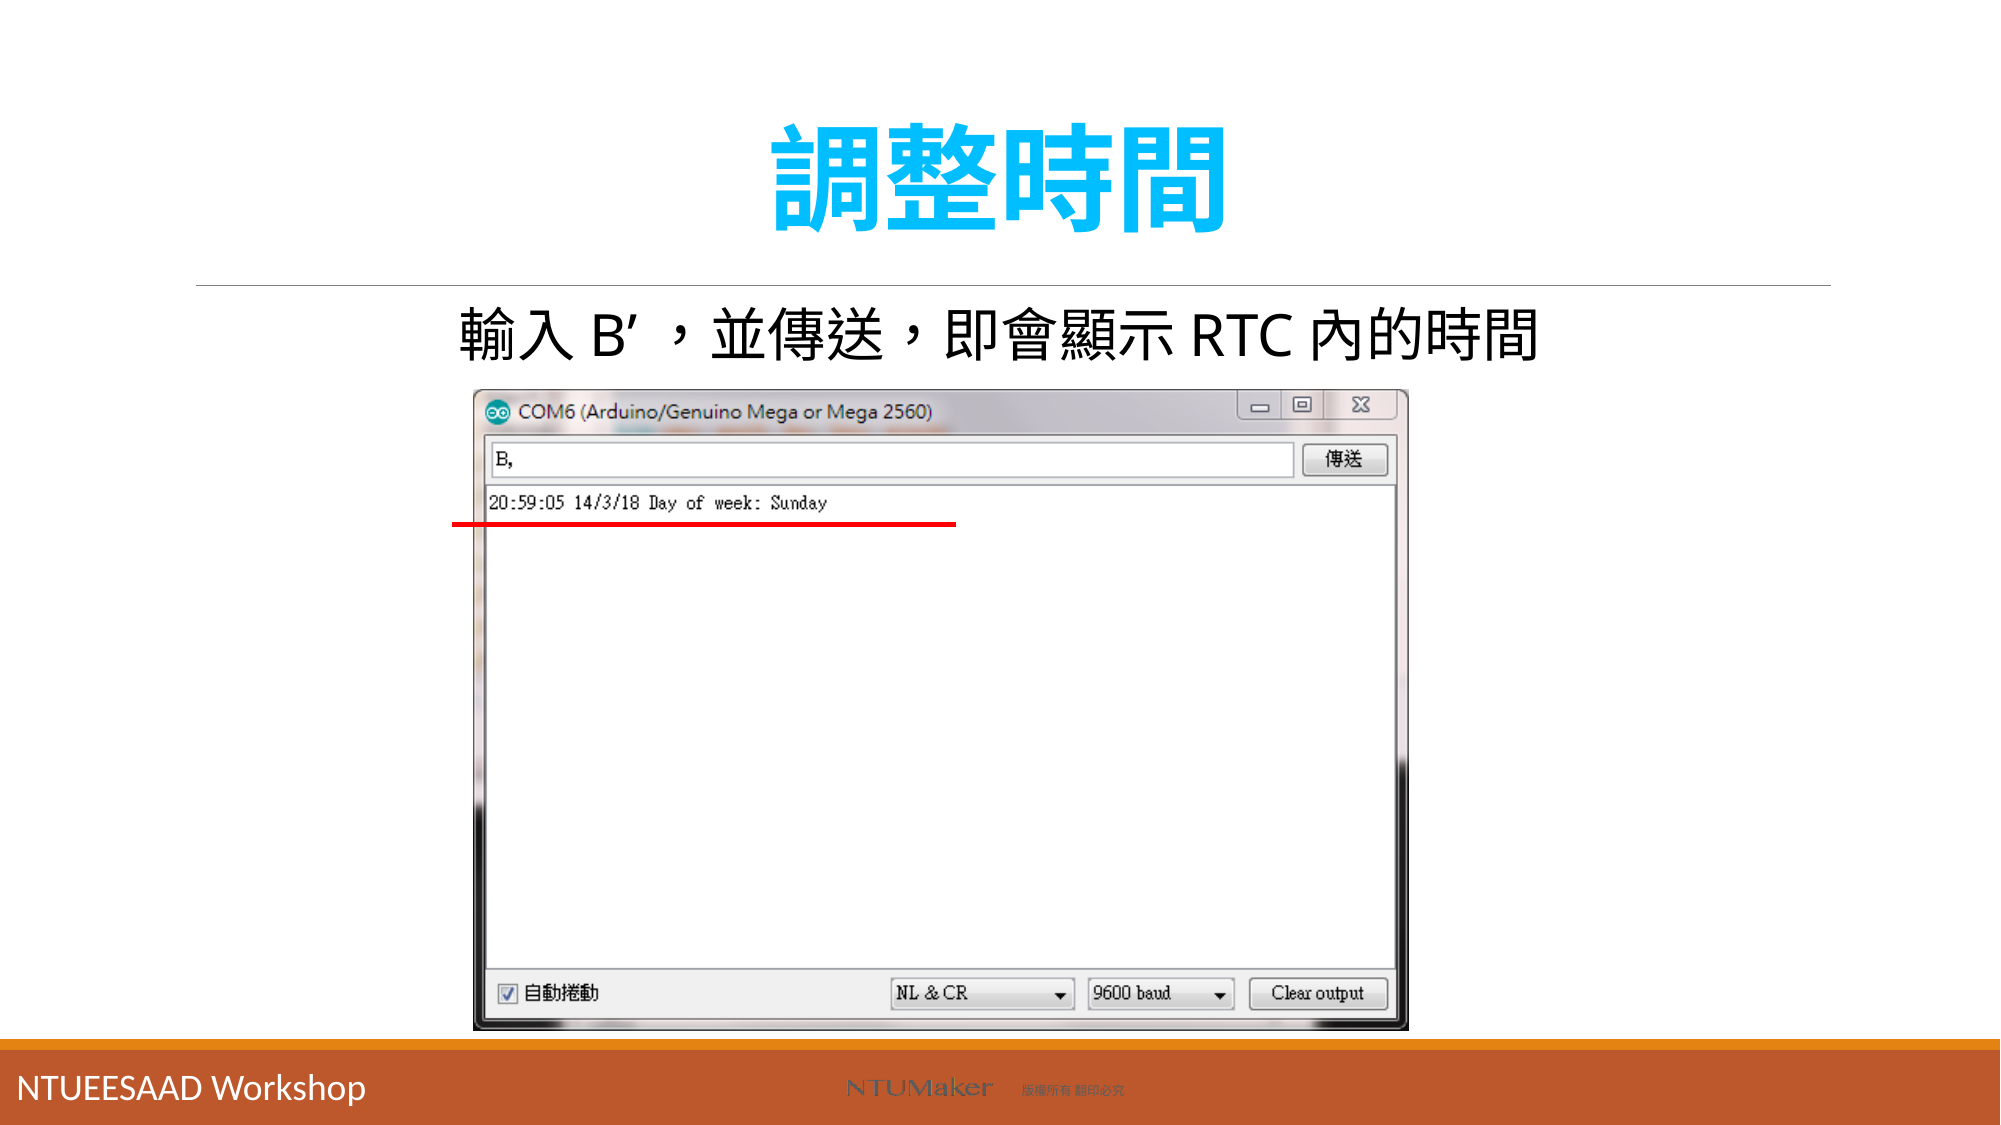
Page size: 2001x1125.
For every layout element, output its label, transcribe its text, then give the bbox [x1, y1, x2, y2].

picture [473, 389, 1409, 1031]
text_box 輸入B’，並傳送，即會顯示RTC內的時間 [236, 290, 1764, 376]
title 調整時間 [507, 77, 1493, 275]
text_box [844, 1073, 1156, 1106]
